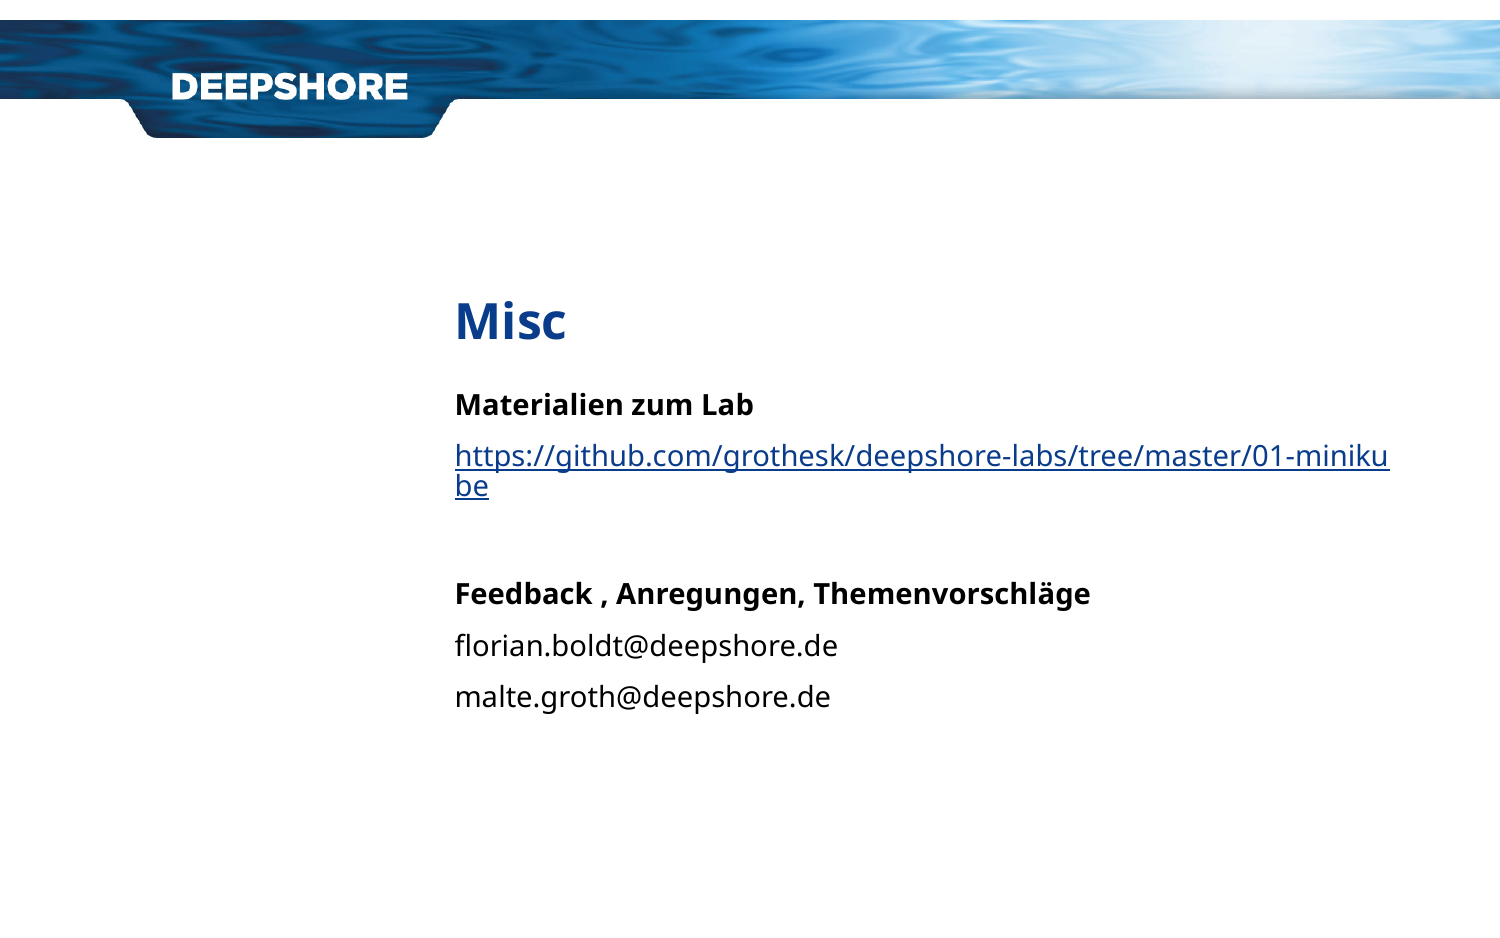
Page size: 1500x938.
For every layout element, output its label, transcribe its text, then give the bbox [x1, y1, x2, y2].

title Misc [454, 173, 1400, 385]
list Materialien zum Lab https://github.com/grothesk/deepshore-labs/tree/master/01-minikube Feedback , Anregungen, Themenvorschläge florian.boldt@deepshore.de malte.groth@deepshore.de [454, 385, 1400, 871]
picture [0, 20, 1500, 938]
